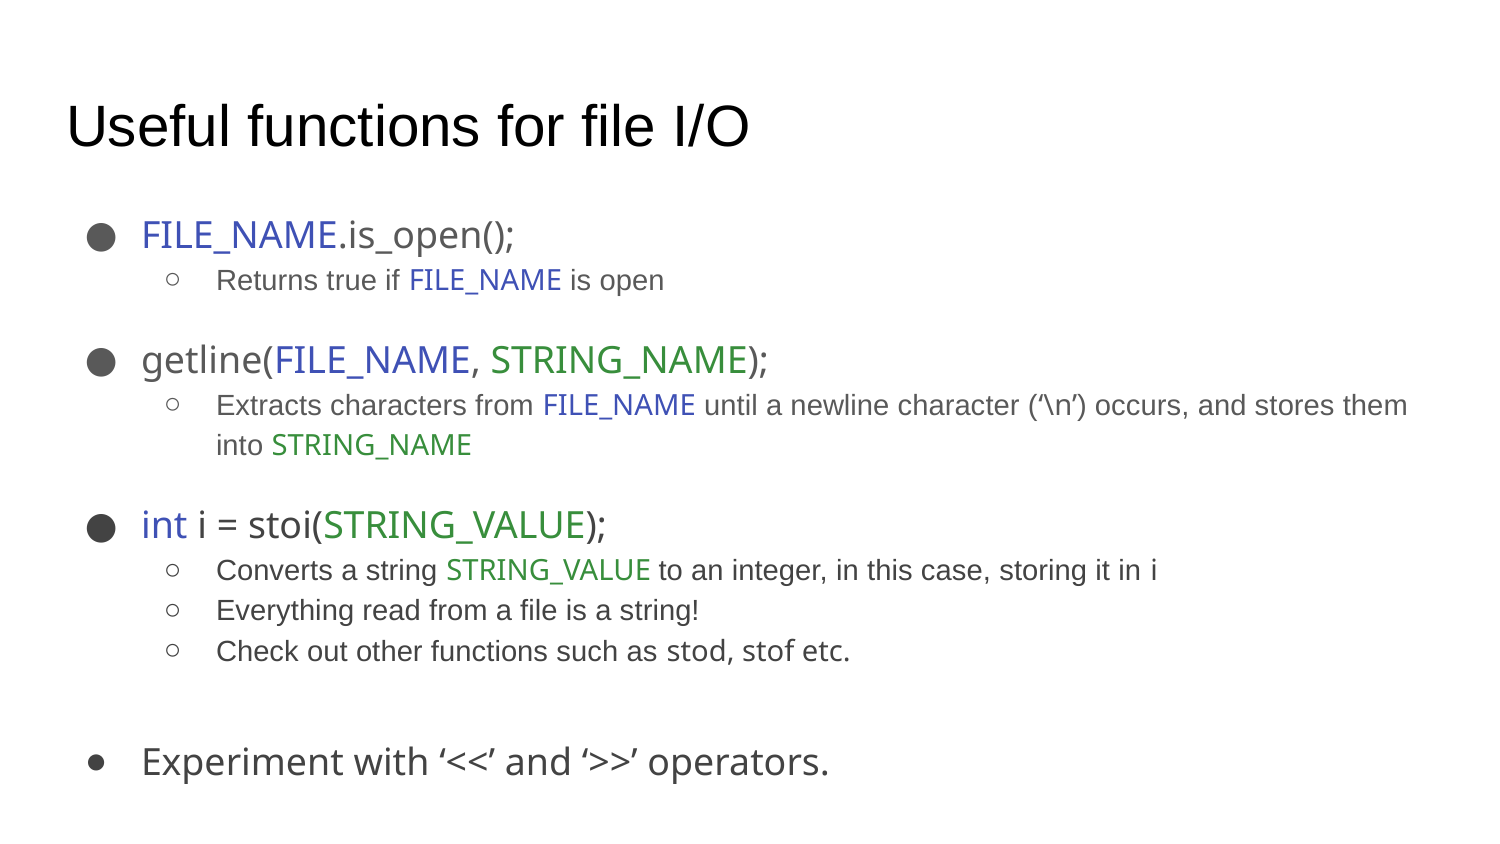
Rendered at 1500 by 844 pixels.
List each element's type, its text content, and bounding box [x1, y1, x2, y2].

list FILE_NAME.is_open(); Returns true if FILE_NAME is open getline(FILE_NAME, STRING_NAME); Extracts characters from FILE_NAME until a newline character (‘\n’) occurs, and stores them into STRING_NAME int i = stoi(STRING_VALUE); Converts a string STRING_VALUE to an integer, in this case, storing it in i Everything read from a file is a string! Check out other functions such as stod, stof etc. Experiment with ‘<<’ and ‘>>’ operators. [51, 189, 1449, 805]
title Useful functions for file I/O [51, 72, 1449, 167]
